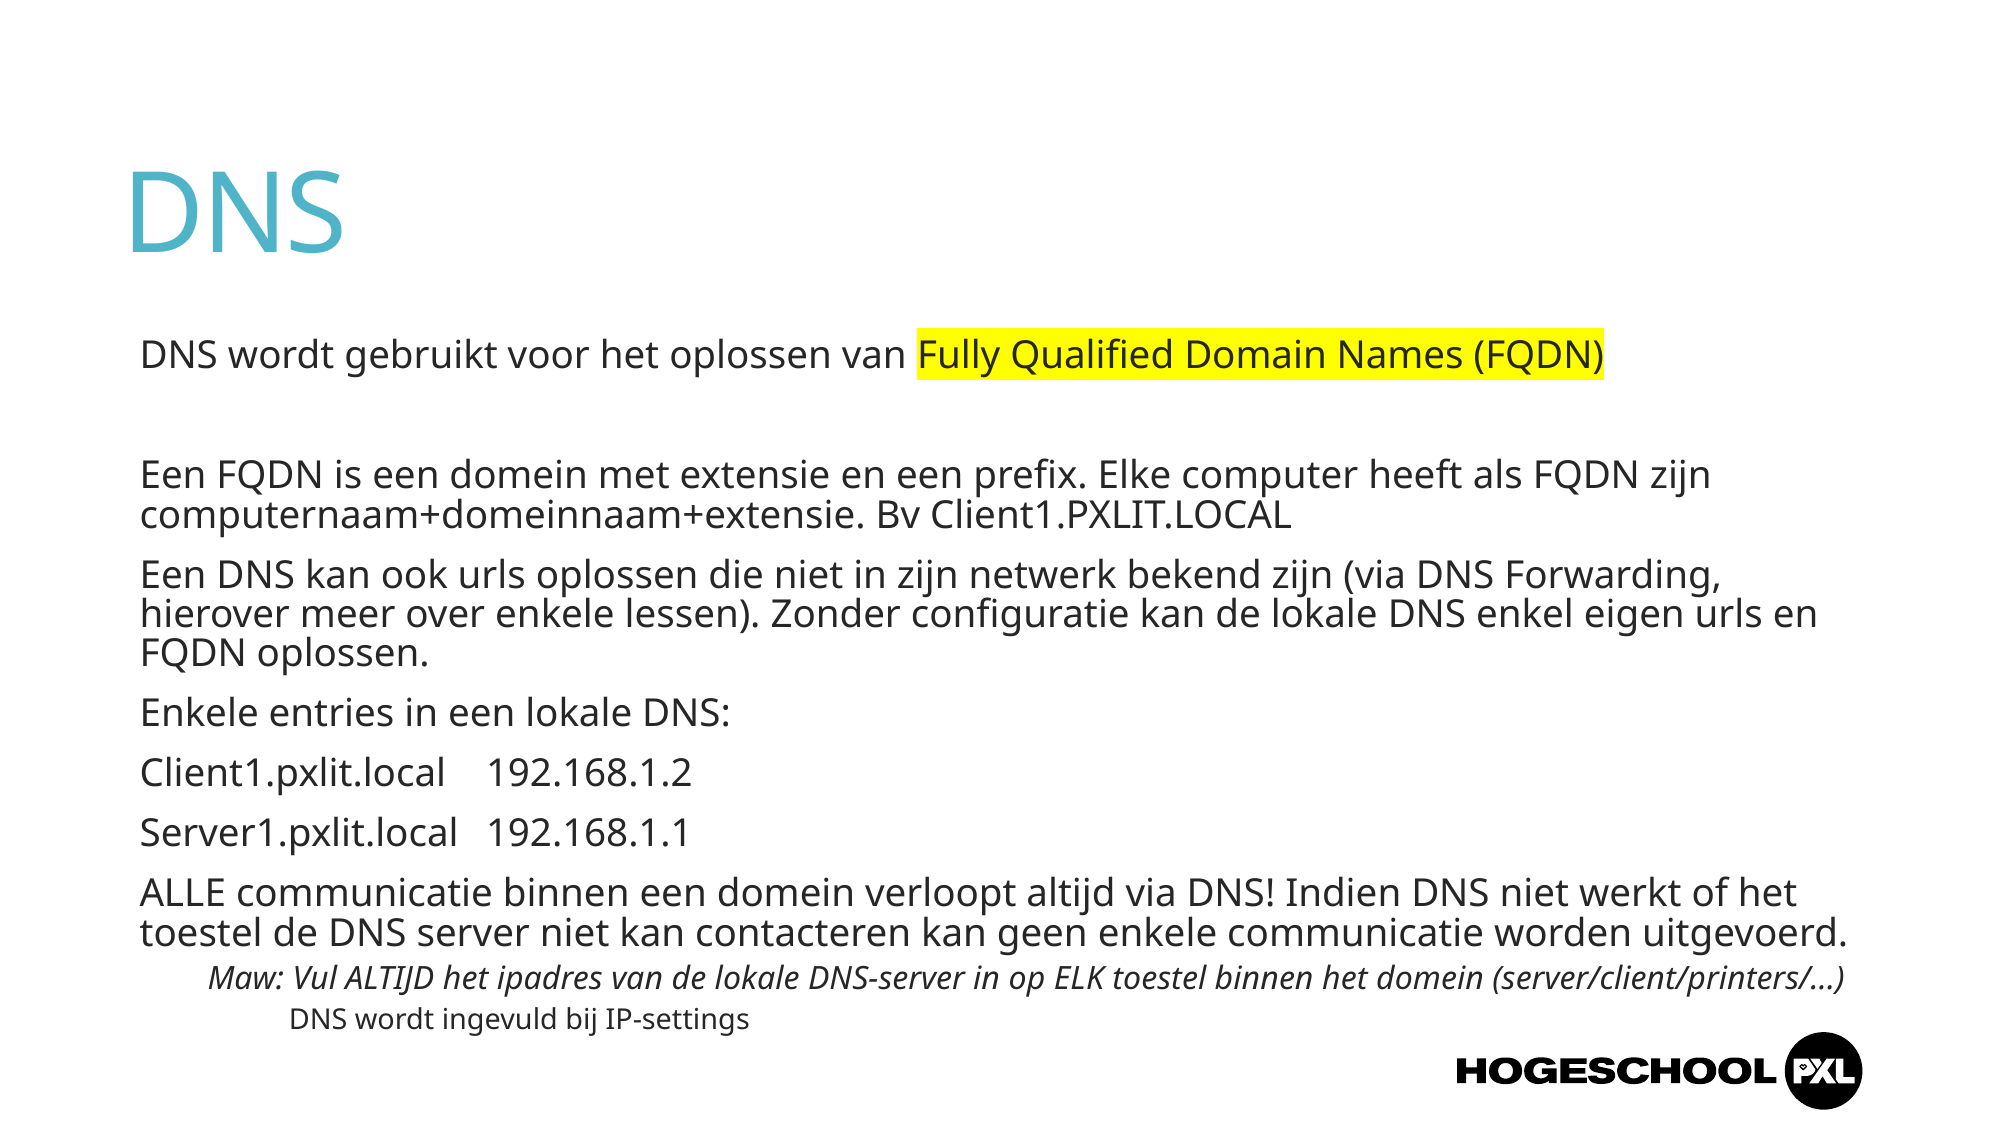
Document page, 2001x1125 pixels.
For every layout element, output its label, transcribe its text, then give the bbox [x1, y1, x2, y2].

list DNS wordt gebruikt voor het oplossen van Fully Qualified Domain Names (FQDN) Een FQDN is een domein met extensie en een prefix. Elke computer heeft als FQDN zijn computernaam+domeinnaam+extensie. Bv Client1.PXLIT.LOCAL Een DNS kan ook urls oplossen die niet in zijn netwerk bekend zijn (via DNS Forwarding, hierover meer over enkele lessen). Zonder configuratie kan de lokale DNS enkel eigen urls en FQDN oplossen. Enkele entries in een lokale DNS: Client1.pxlit.local 192.168.1.2 Server1.pxlit.local 192.168.1.1 ALLE communicatie binnen een domein verloopt altijd via DNS! Indien DNS niet werkt of het toestel de DNS server niet kan contacteren kan geen enkele communicatie worden uitgevoerd. Maw: Vul ALTIJD het ipadres van de lokale DNS-server in op ELK toestel binnen het domein (server/client/printers/…) DNS wordt ingevuld bij IP-settings [111, 329, 1876, 1071]
title DNS [107, 81, 1875, 354]
